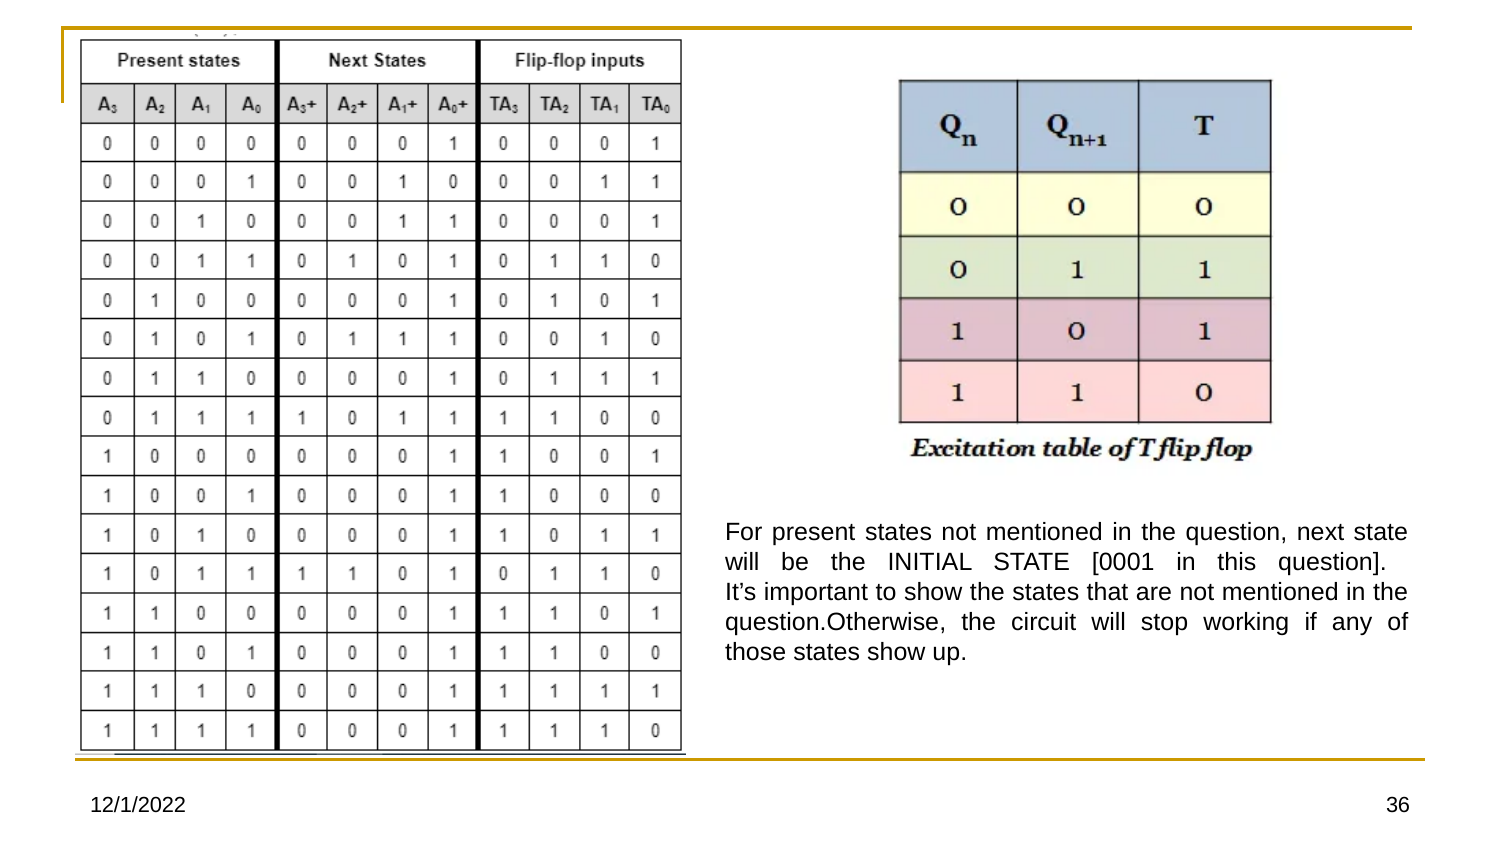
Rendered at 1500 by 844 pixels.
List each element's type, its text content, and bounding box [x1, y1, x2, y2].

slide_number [75, 768, 425, 825]
picture [880, 69, 1297, 480]
slide_number ‹#› [1074, 768, 1425, 825]
picture [74, 33, 686, 756]
text_box For present states not mentioned in the question, next state will be the INITIAL STATE [0001 in this question]. It’s important to show the states that are not mentioned in the question.Otherwise, the circuit will stop working if any of those states show up. [710, 500, 1425, 680]
